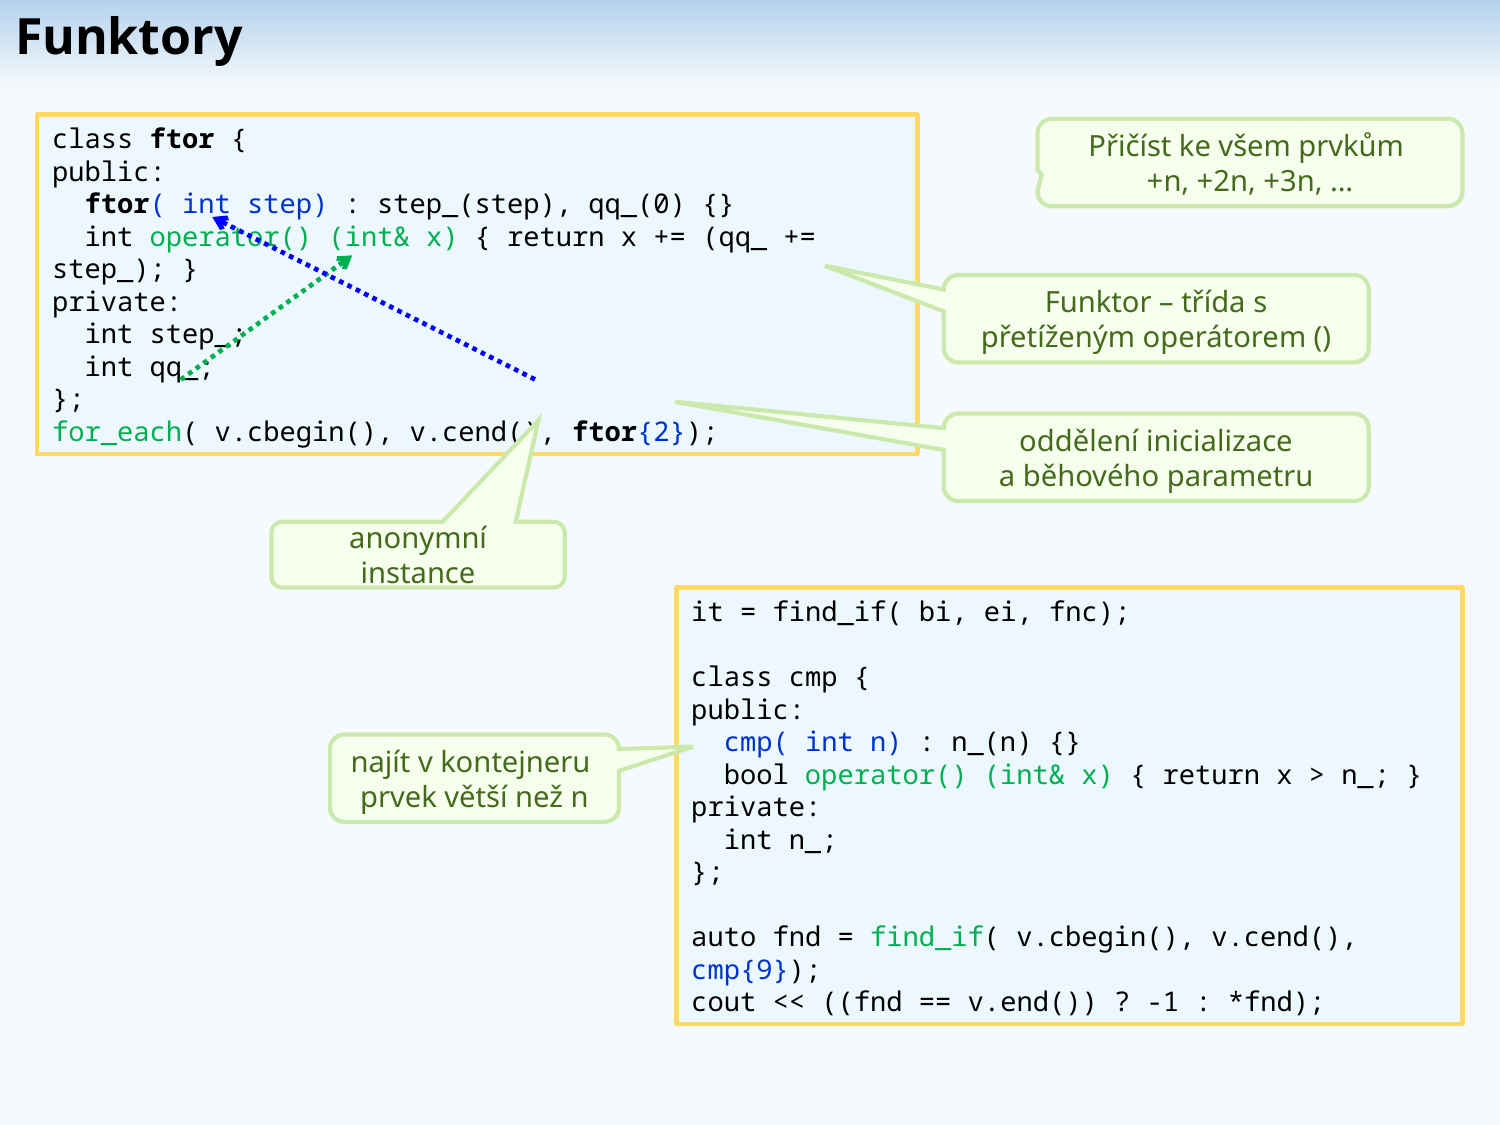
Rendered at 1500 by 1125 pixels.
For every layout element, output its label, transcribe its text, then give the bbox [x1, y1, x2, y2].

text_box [180, 255, 212, 380]
text_box it = find_if( bi, ei, fnc); class cmp { public: cmp( int n) : n_(n) {} bool operator() (int& x) { return x > n_; } private: int n_; }; auto fnd = find_if( v.cbegin(), v.cend(), cmp{9}); cout << ((fnd == v.end()) ? -1 : *fnd); [676, 587, 1463, 1025]
text_box class ftor { public: ftor( int step) : step_(step), qq_(0) {} int operator() (int& x) { return x += (qq_ += step_); } private: int step_; int qq_; }; for_each( v.cbegin(), v.cend(), ftor{2}); [37, 114, 918, 454]
text_box Funktor – třída s přetíženým operátorem () [824, 264, 1370, 364]
text_box oddělení inicializace a běhového parametru [674, 400, 1370, 503]
text_box Přičíst ke všem prvkům +n, +2n, +3n, ... [1036, 117, 1464, 208]
text_box najít v kontejneru prvek větší než n [328, 733, 694, 823]
text_box Funktory [0, 0, 1500, 77]
text_box anonymní instance [270, 417, 566, 589]
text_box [212, 216, 536, 380]
